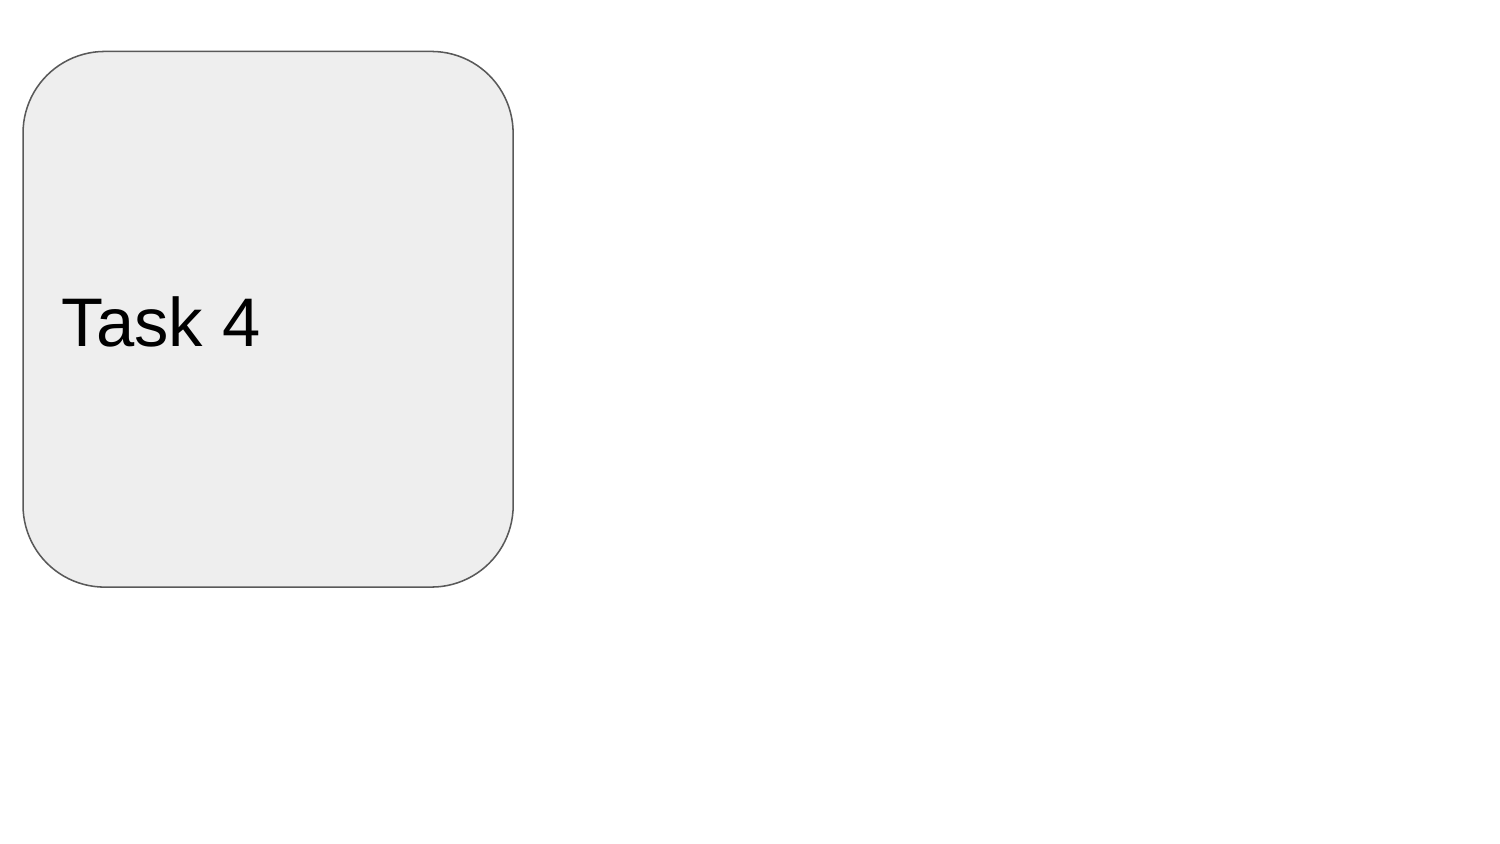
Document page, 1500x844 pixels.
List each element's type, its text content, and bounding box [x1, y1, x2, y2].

text_box Task 4 [23, 51, 514, 588]
